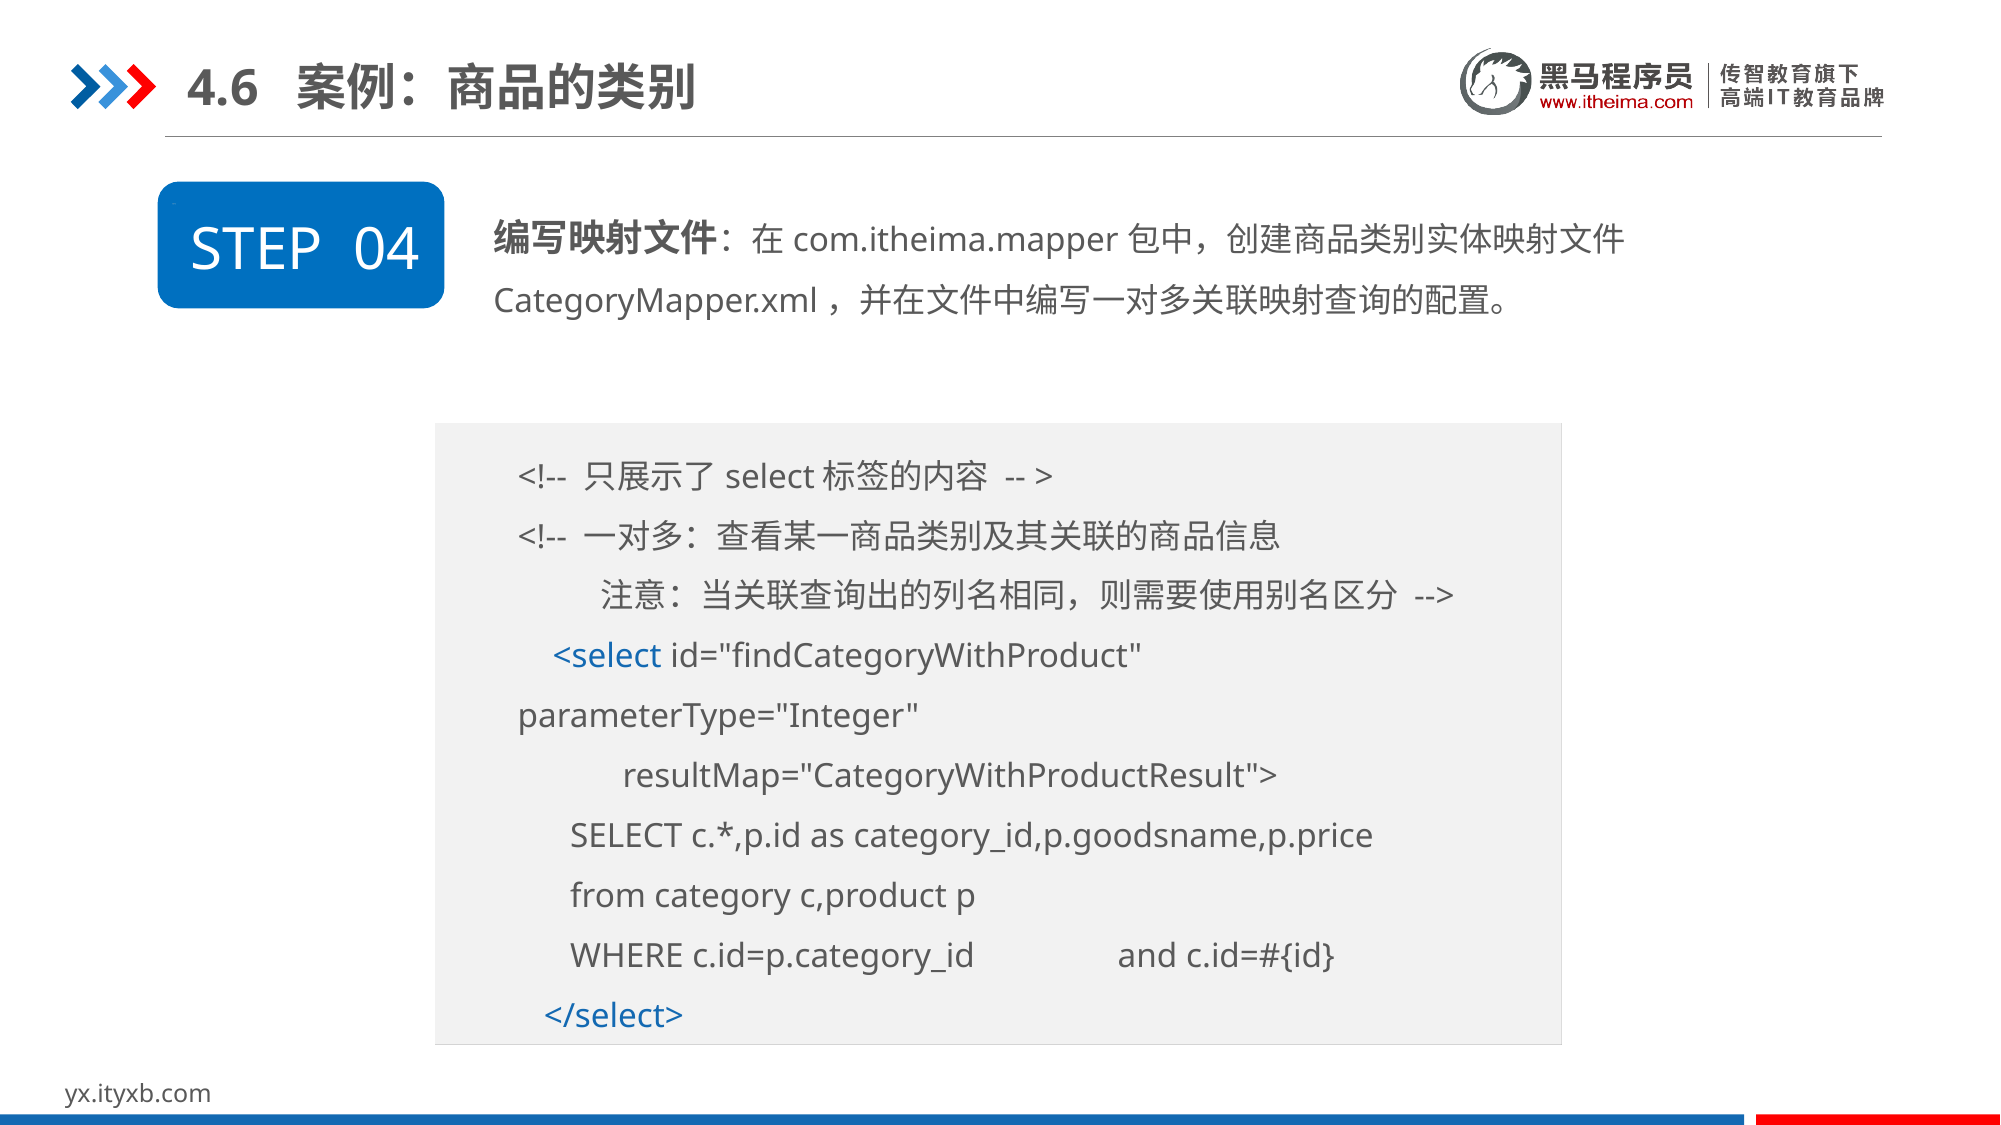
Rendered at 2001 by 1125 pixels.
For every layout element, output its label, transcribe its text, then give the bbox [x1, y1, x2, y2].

text_box [156, 180, 446, 310]
picture [1460, 48, 1887, 115]
text_box 编写映射文件：在com.itheima.mapper包中，创建商品类别实体映射文件CategoryMapper.xml，并在文件中编写一对多关联映射查询的配置。 [478, 184, 1815, 327]
picture [434, 423, 1564, 1048]
text_box STEP 04 [172, 203, 439, 289]
text_box 4.6 案例：商品的类别 [187, 43, 698, 127]
